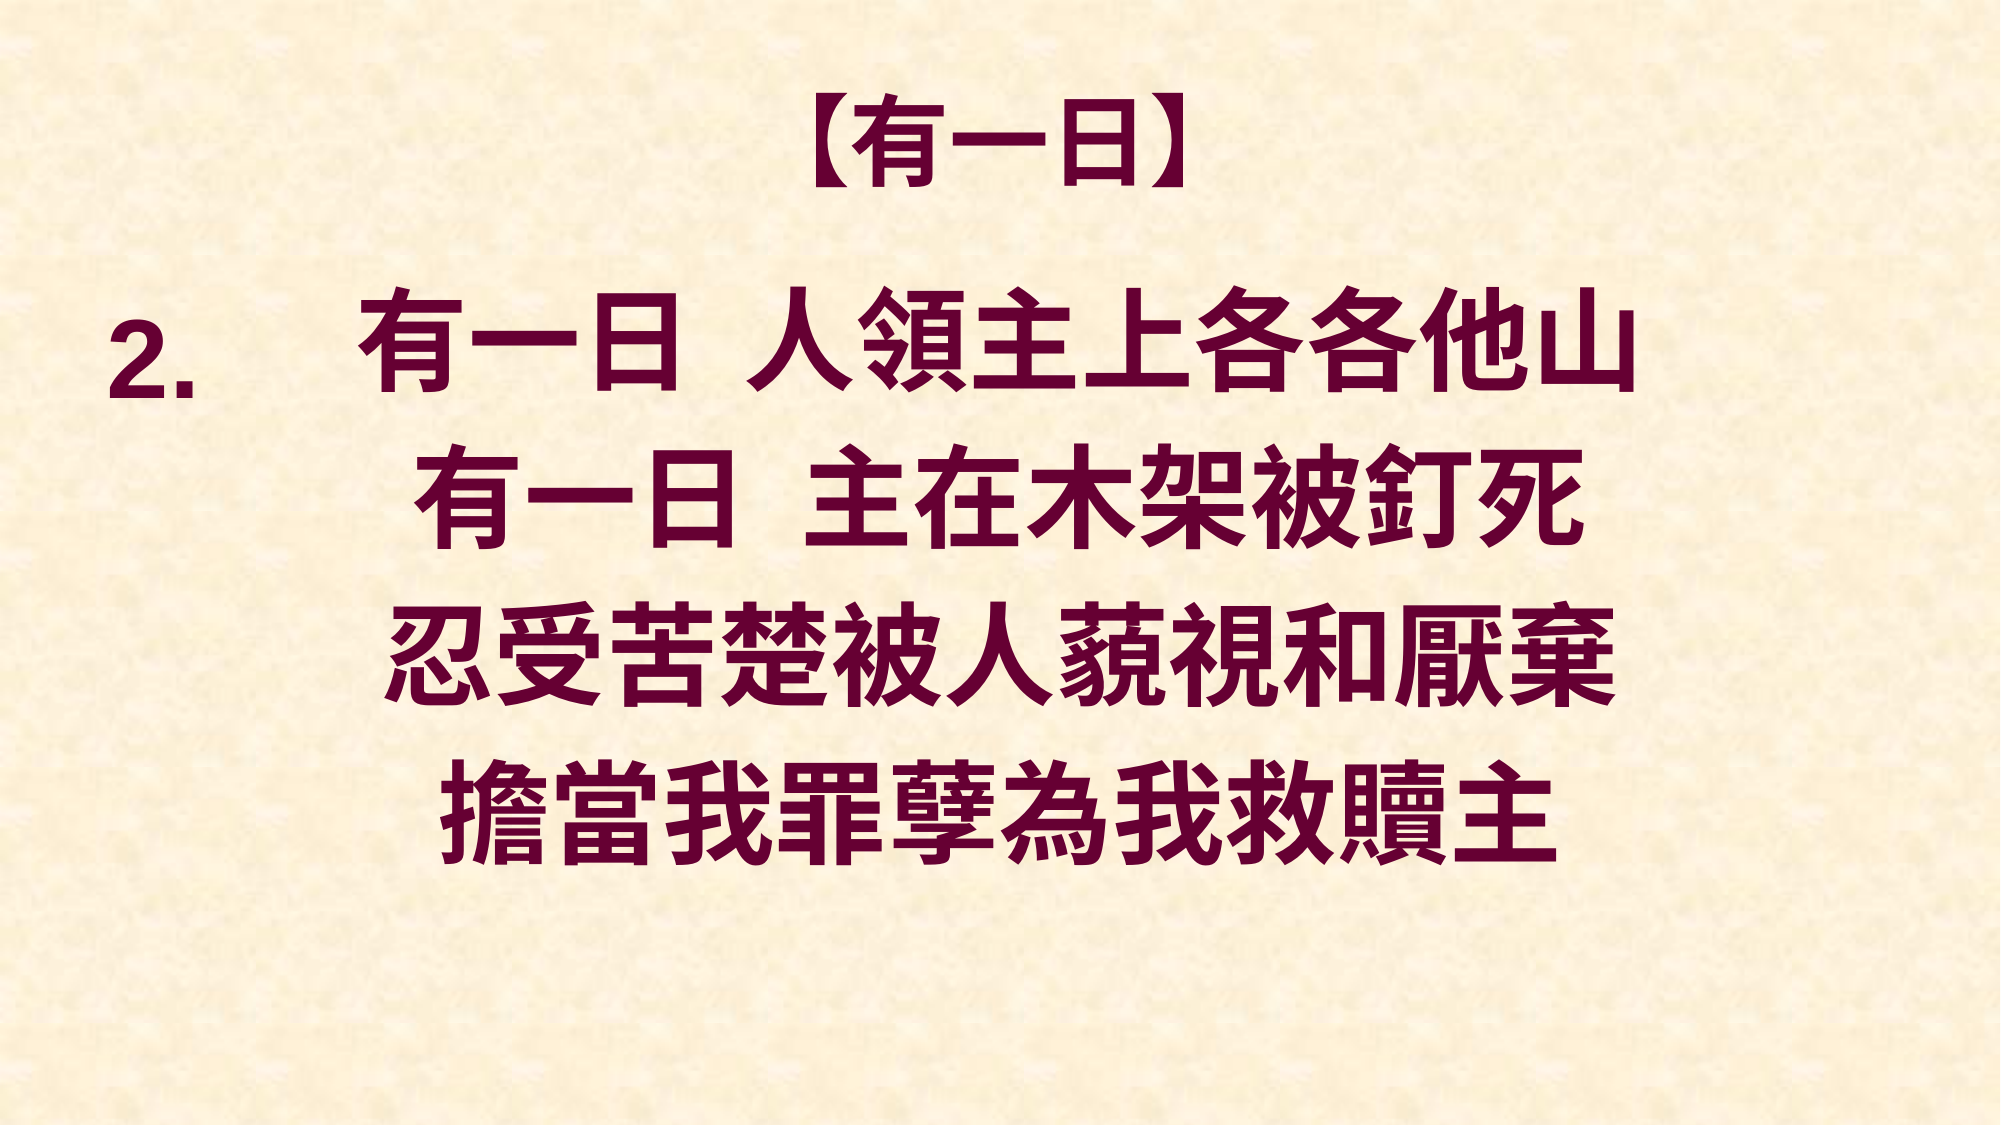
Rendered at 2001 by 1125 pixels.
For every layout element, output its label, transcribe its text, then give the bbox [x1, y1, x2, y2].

picture [0, 0, 2001, 1125]
list 有一日 人領主上各各他山 有一日 主在木架被釘死 忍受苦楚被人藐視和厭棄 擔當我罪孽為我救贖主 [99, 262, 1900, 1005]
title 【有一日】 [99, 45, 1900, 233]
text_box 2. [66, 278, 240, 429]
